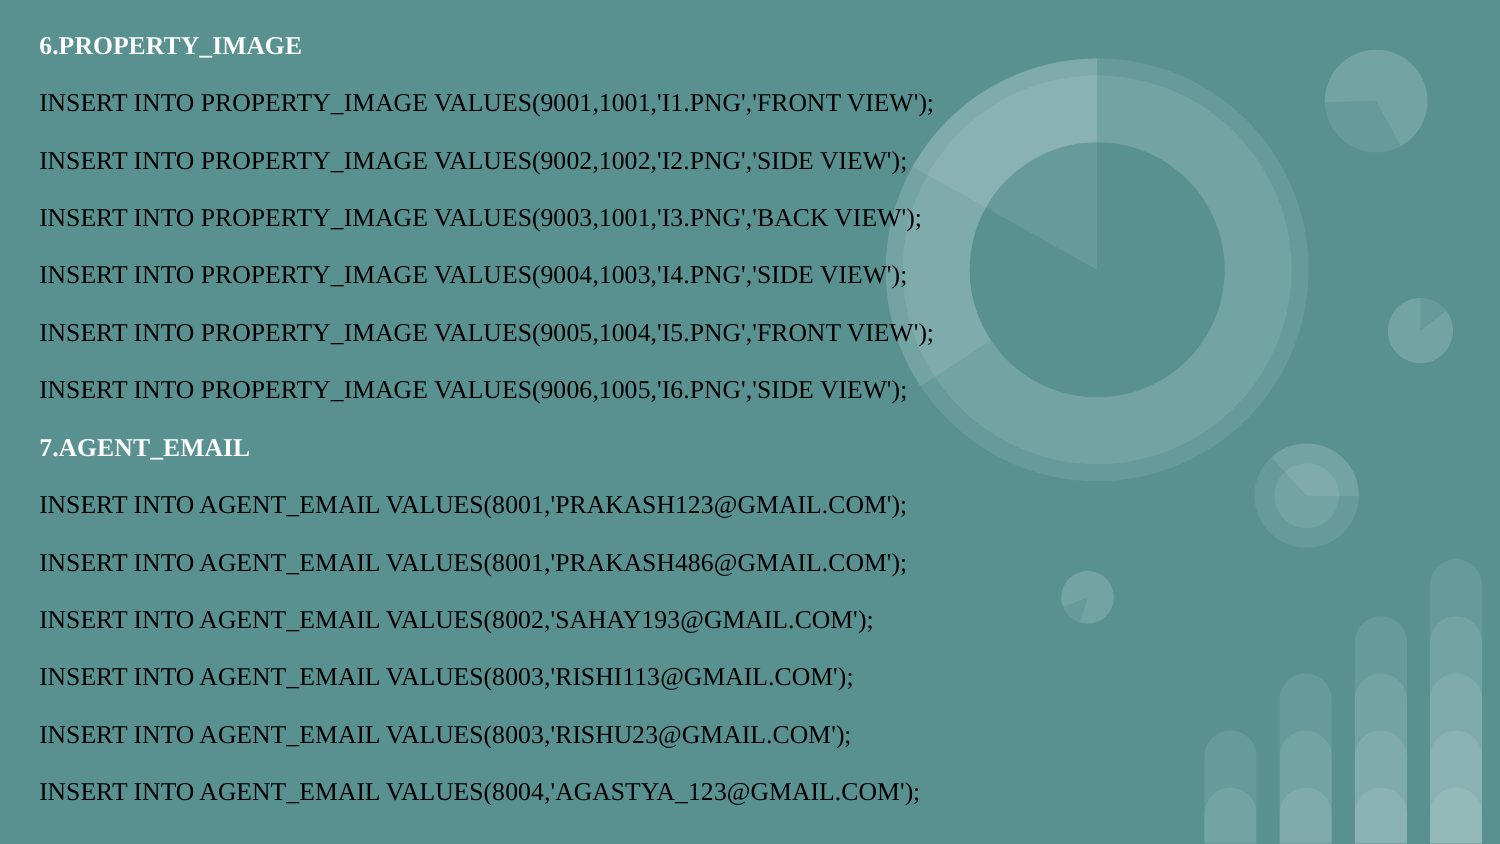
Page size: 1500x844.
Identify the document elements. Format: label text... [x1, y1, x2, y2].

subtitle 6.PROPERTY_IMAGE INSERT INTO PROPERTY_IMAGE VALUES(9001,1001,'I1.PNG','FRONT VIEW'); INSERT INTO PROPERTY_IMAGE VALUES(9002,1002,'I2.PNG','SIDE VIEW'); INSERT INTO PROPERTY_IMAGE VALUES(9003,1001,'I3.PNG','BACK VIEW'); INSERT INTO PROPERTY_IMAGE VALUES(9004,1003,'I4.PNG','SIDE VIEW'); INSERT INTO PROPERTY_IMAGE VALUES(9005,1004,'I5.PNG','FRONT VIEW'); INSERT INTO PROPERTY_IMAGE VALUES(9006,1005,'I6.PNG','SIDE VIEW'); 7.AGENT_EMAIL INSERT INTO AGENT_EMAIL VALUES(8001,'PRAKASH123@GMAIL.COM'); INSERT INTO AGENT_EMAIL VALUES(8001,'PRAKASH486@GMAIL.COM'); INSERT INTO AGENT_EMAIL VALUES(8002,'SAHAY193@GMAIL.COM'); INSERT INTO AGENT_EMAIL VALUES(8003,'RISHI113@GMAIL.COM'); INSERT INTO AGENT_EMAIL VALUES(8003,'RISHU23@GMAIL.COM'); INSERT INTO AGENT_EMAIL VALUES(8004,'AGASTYA_123@GMAIL.COM'); [24, 9, 1486, 829]
